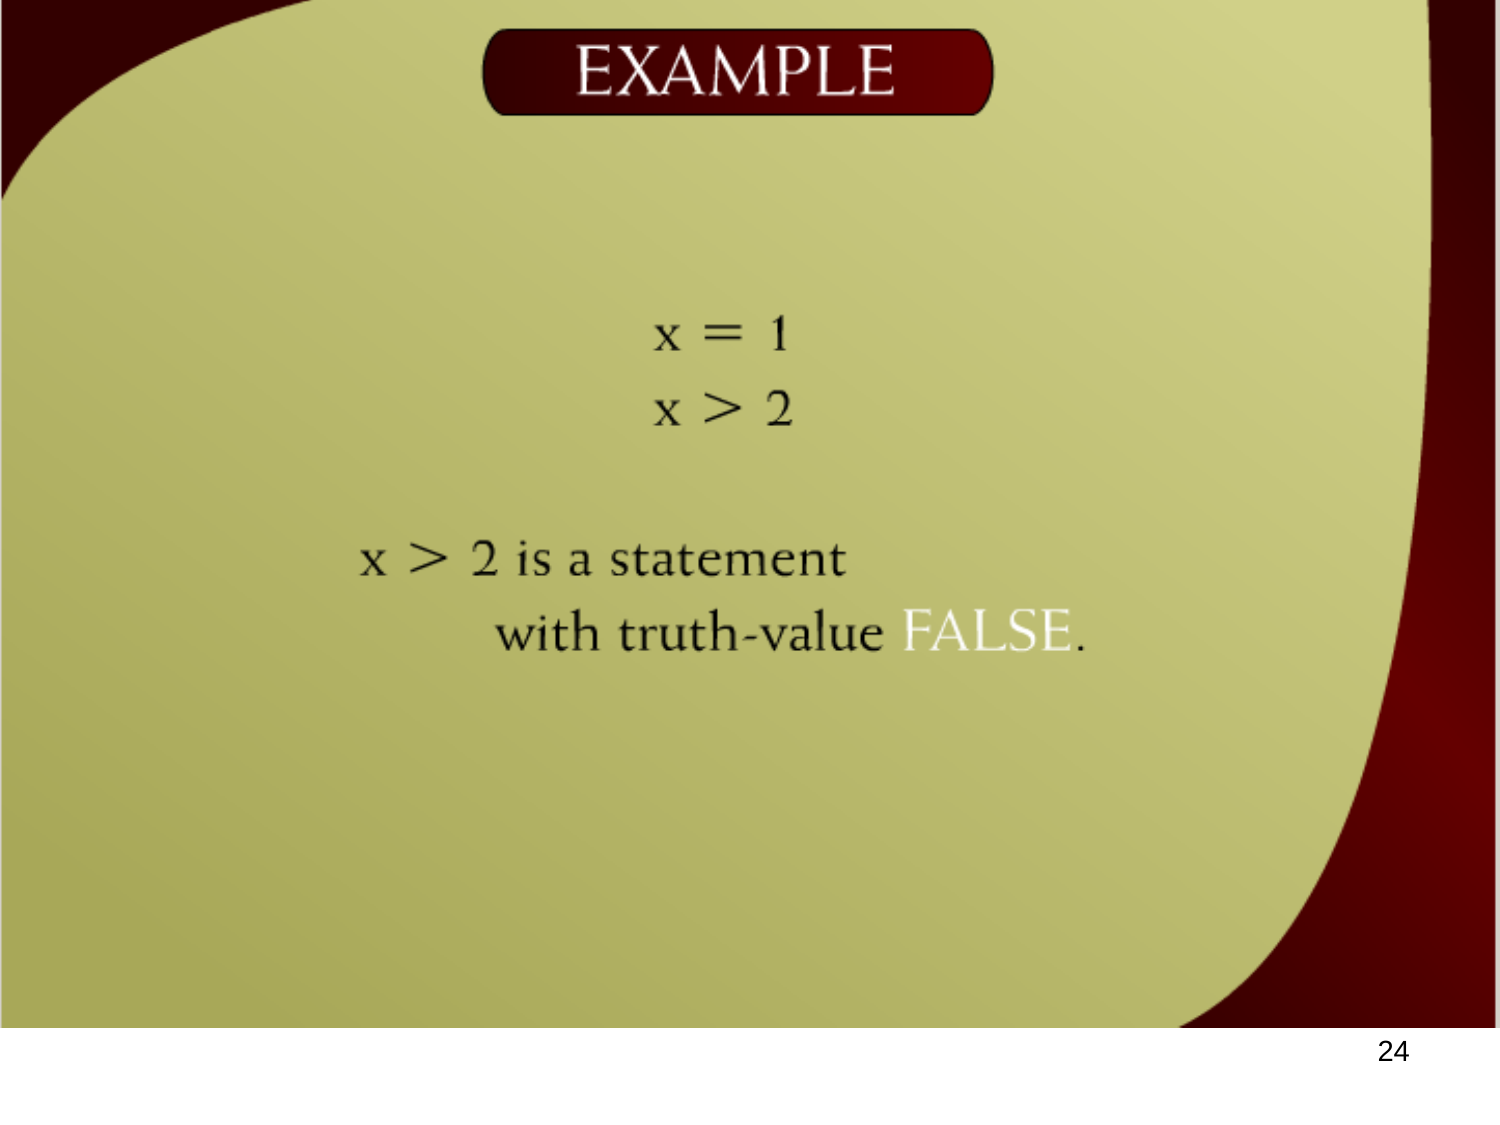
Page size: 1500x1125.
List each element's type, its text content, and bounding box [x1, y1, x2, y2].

slide_number 24 [1074, 1028, 1425, 1103]
picture [0, 0, 1500, 1028]
